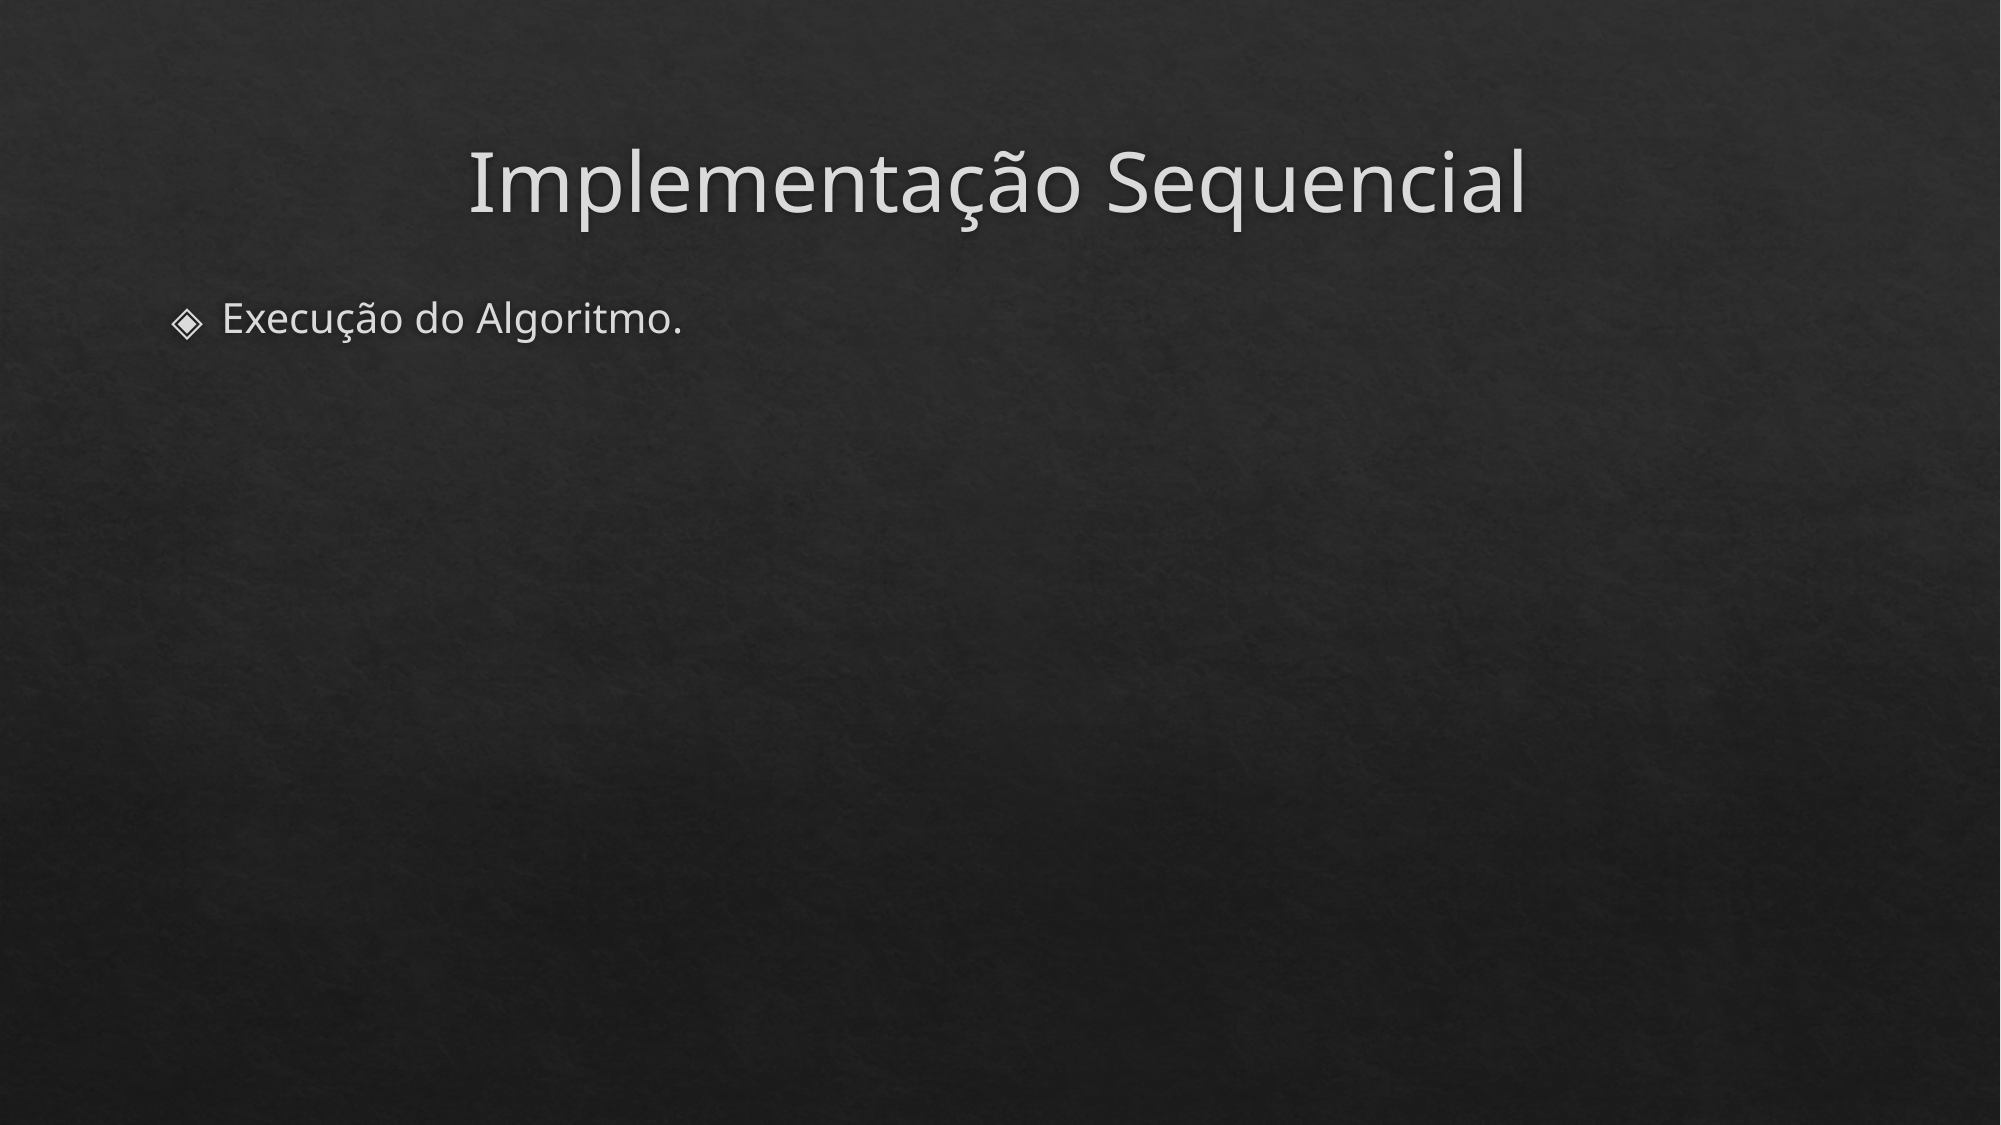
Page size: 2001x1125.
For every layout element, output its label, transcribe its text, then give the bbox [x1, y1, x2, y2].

list Execução do Algoritmo. [149, 284, 1849, 950]
picture [0, 0, 2001, 1125]
title Implementação Sequencial [149, 99, 1849, 260]
